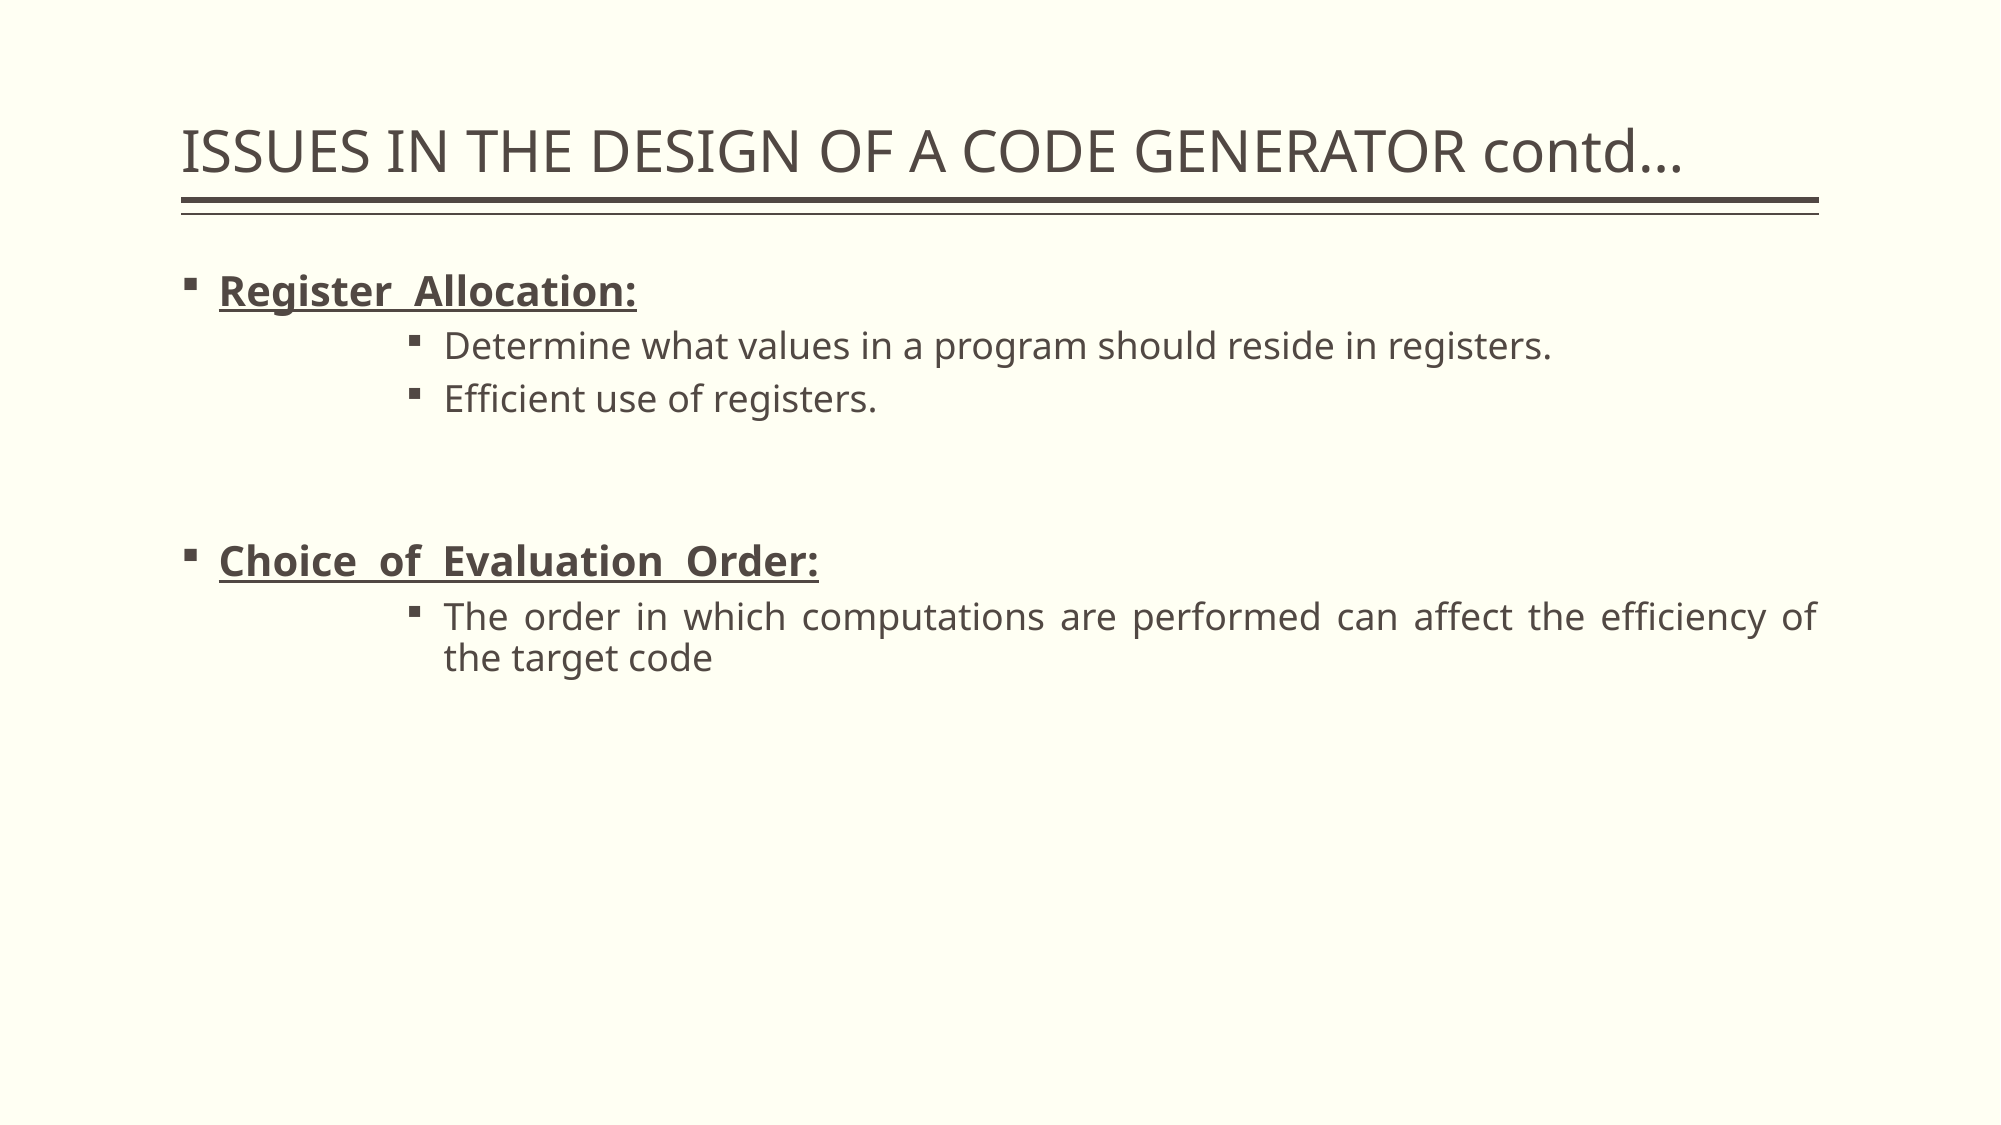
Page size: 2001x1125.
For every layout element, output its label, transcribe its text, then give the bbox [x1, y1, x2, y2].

list Register Allocation: Determine what values in a program should reside in registers. Efficient use of registers. Choice of Evaluation Order: The order in which computations are performed can affect the efficiency of the target code [181, 262, 1819, 1013]
title ISSUES IN THE DESIGN OF A CODE GENERATOR contd… [181, 12, 1819, 193]
